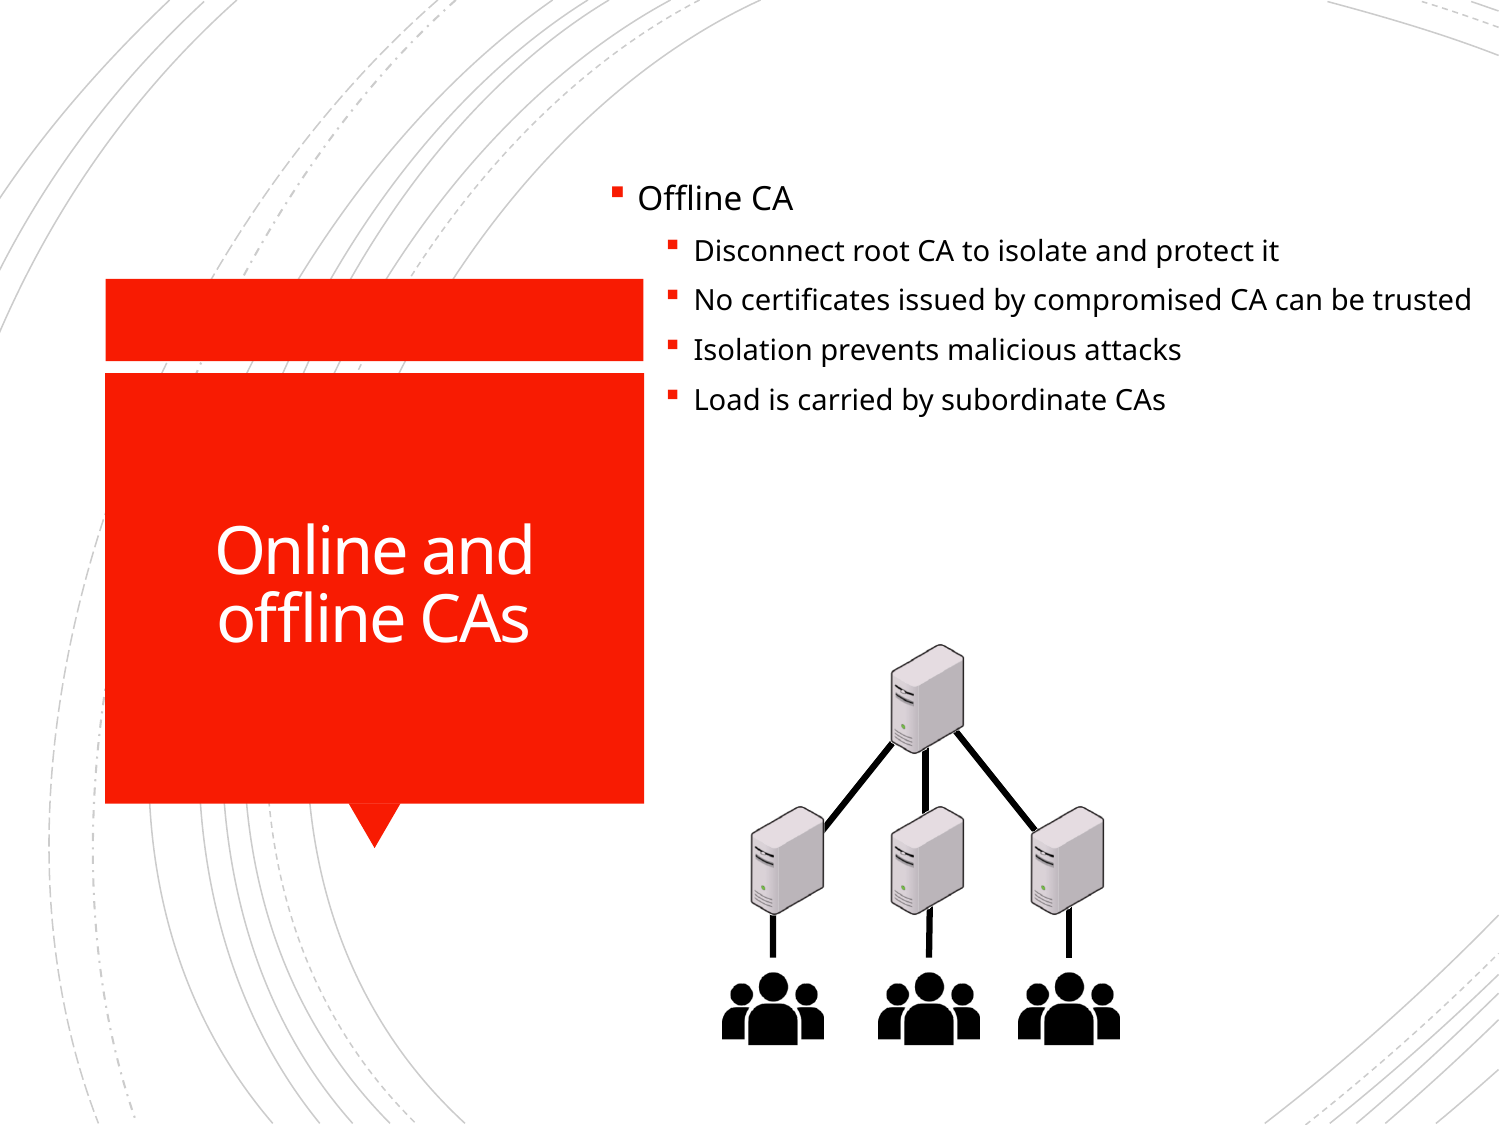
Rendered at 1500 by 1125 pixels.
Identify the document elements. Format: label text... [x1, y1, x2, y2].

picture [722, 957, 824, 1059]
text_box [798, 727, 906, 860]
picture [738, 803, 840, 920]
title Online and offline CAs [118, 385, 630, 790]
list Offline CA Disconnect root CA to isolate and protect it No certificates issued by compromised CA can be trusted Isolation prevents malicious attacks Load is carried by subordinate CAs [594, 108, 1500, 478]
picture [878, 641, 980, 759]
picture [1018, 957, 1120, 1059]
picture [878, 803, 980, 920]
picture [1018, 803, 1120, 920]
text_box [952, 727, 1059, 860]
picture [878, 957, 980, 1059]
